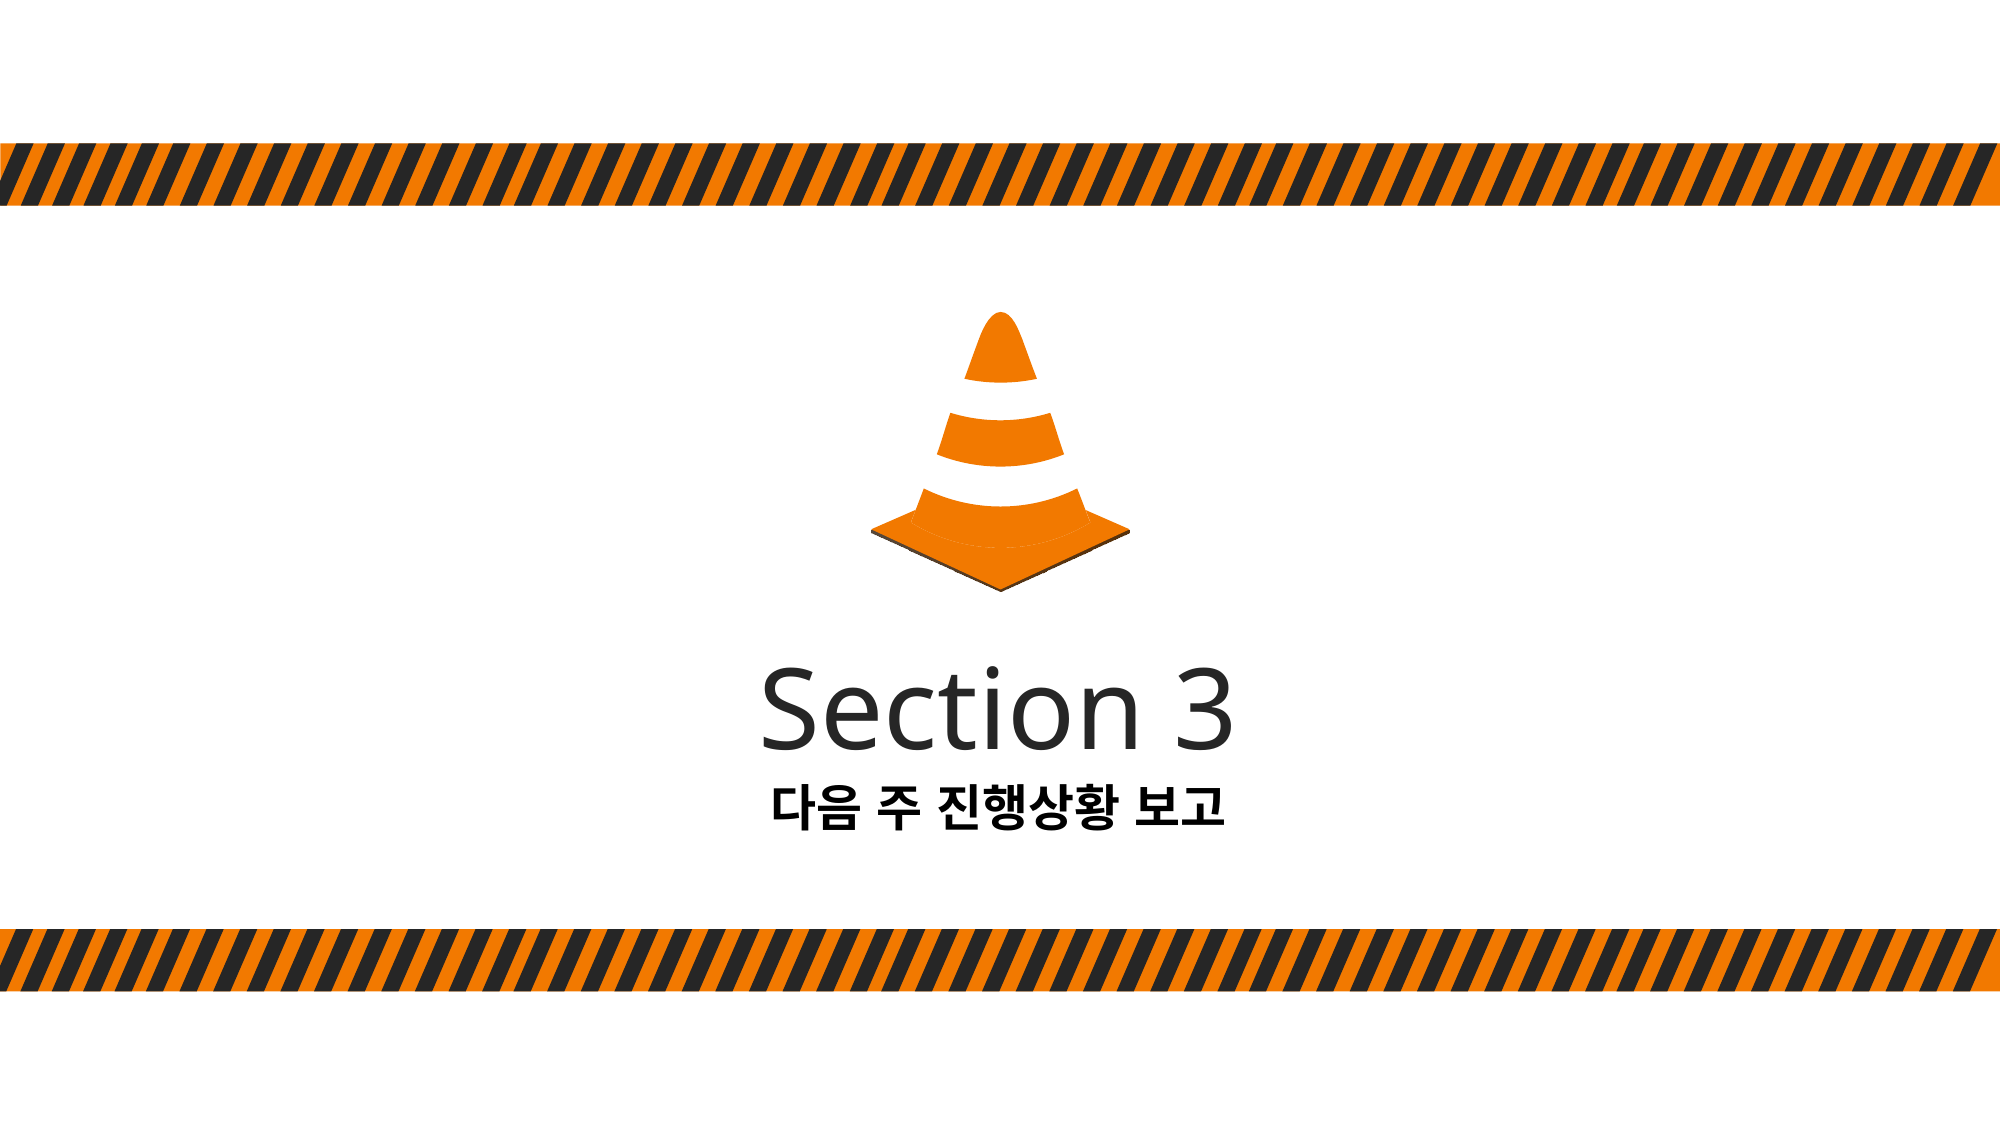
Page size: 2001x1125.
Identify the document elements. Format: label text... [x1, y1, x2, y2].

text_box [0, 929, 2000, 992]
text_box Section 3 [0, 629, 2000, 780]
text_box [0, 143, 2000, 206]
text_box 다음 주 진행상황 보고 [755, 769, 1242, 845]
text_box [869, 310, 1131, 594]
